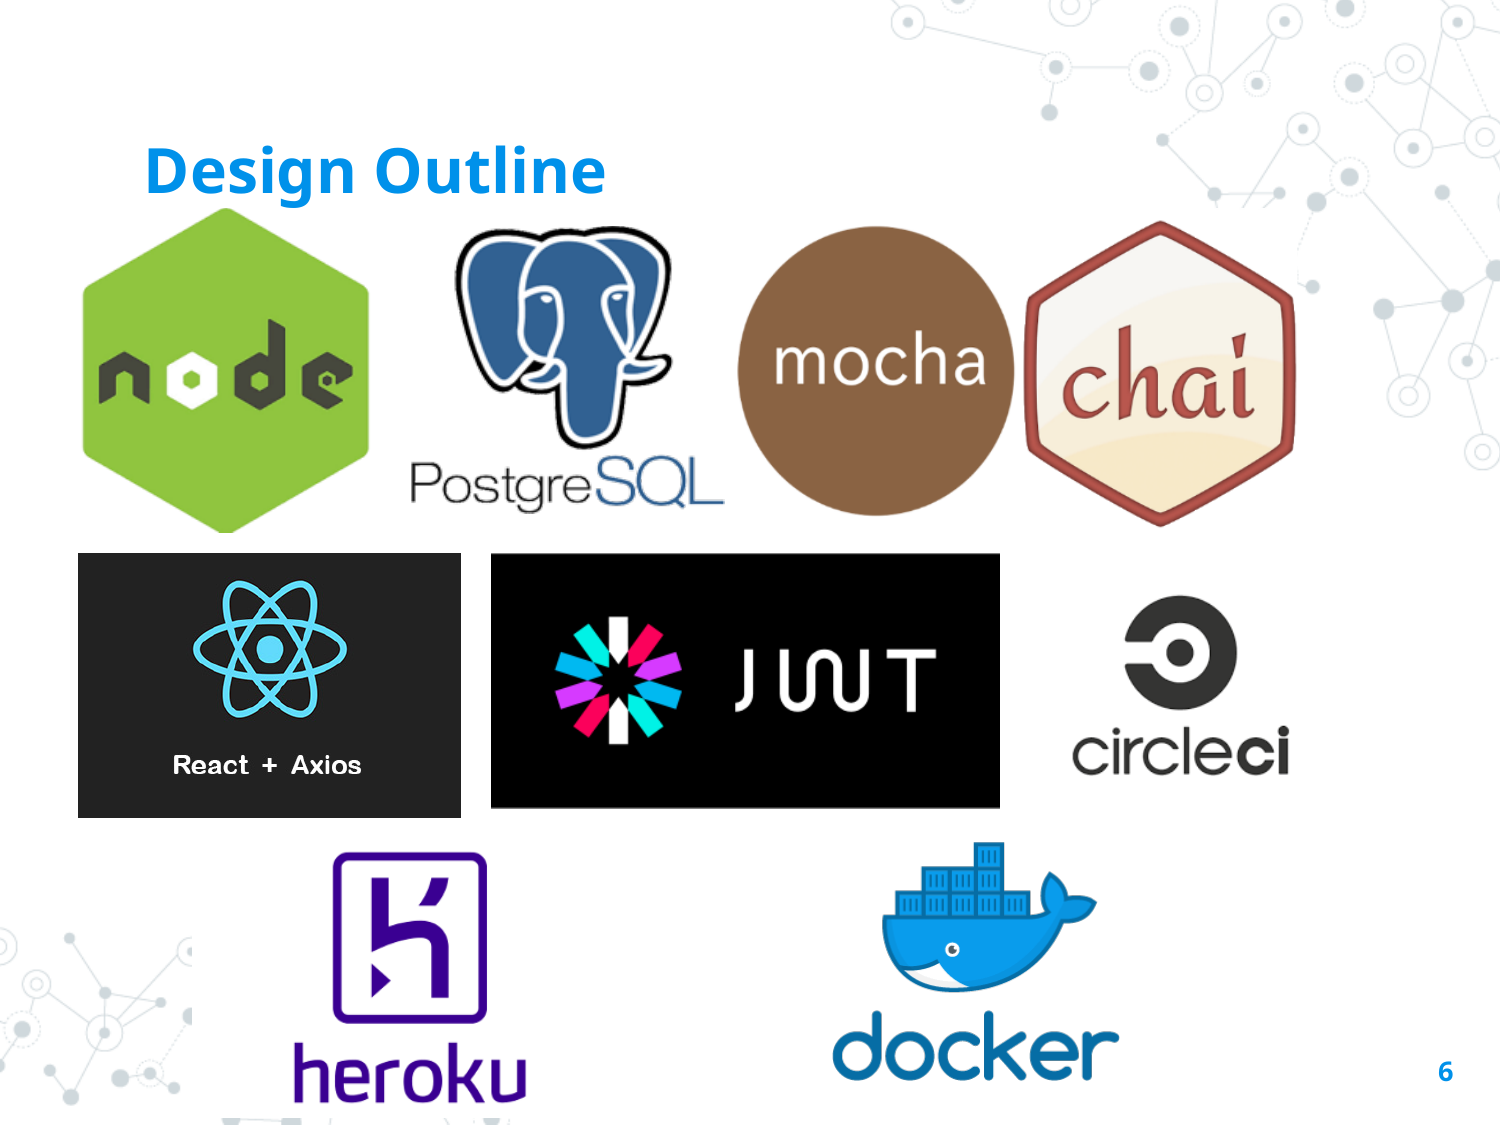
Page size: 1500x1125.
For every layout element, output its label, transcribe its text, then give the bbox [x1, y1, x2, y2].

slide_number ‹#› [1378, 1038, 1469, 1125]
title Design Outline [128, 67, 1372, 222]
picture [0, 0, 1500, 1125]
